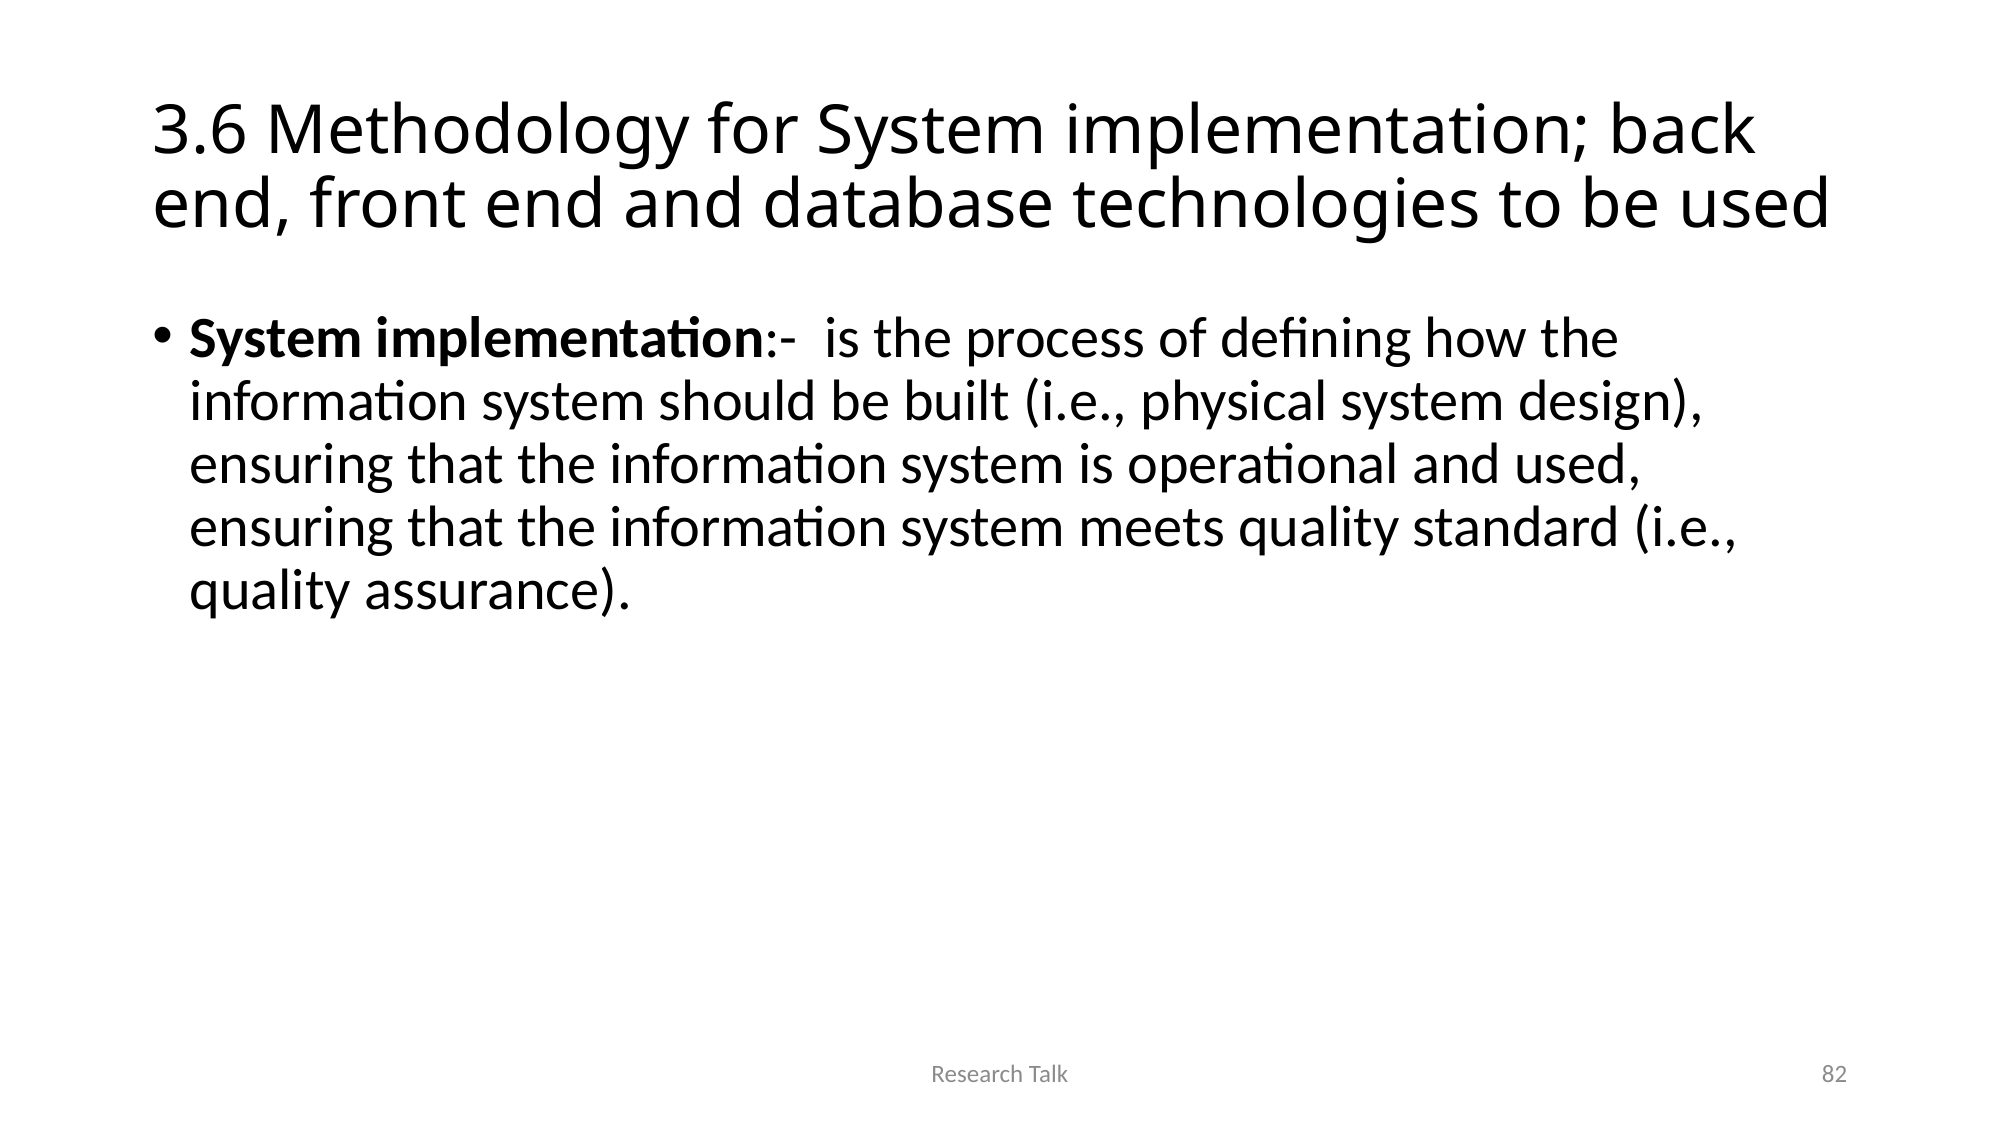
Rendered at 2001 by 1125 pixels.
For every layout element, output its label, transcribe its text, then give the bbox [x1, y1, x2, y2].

slide_number 82 [1412, 1042, 1863, 1103]
footer Research Talk [662, 1042, 1338, 1103]
list System implementation:- is the process of defining how the information system should be built (i.e., physical system design), ensuring that the information system is operational and used, ensuring that the information system meets quality standard (i.e., quality assurance). [137, 299, 1863, 1014]
title 3.6 Methodology for System implementation; back end, front end and database technologies to be used [137, 59, 1863, 278]
